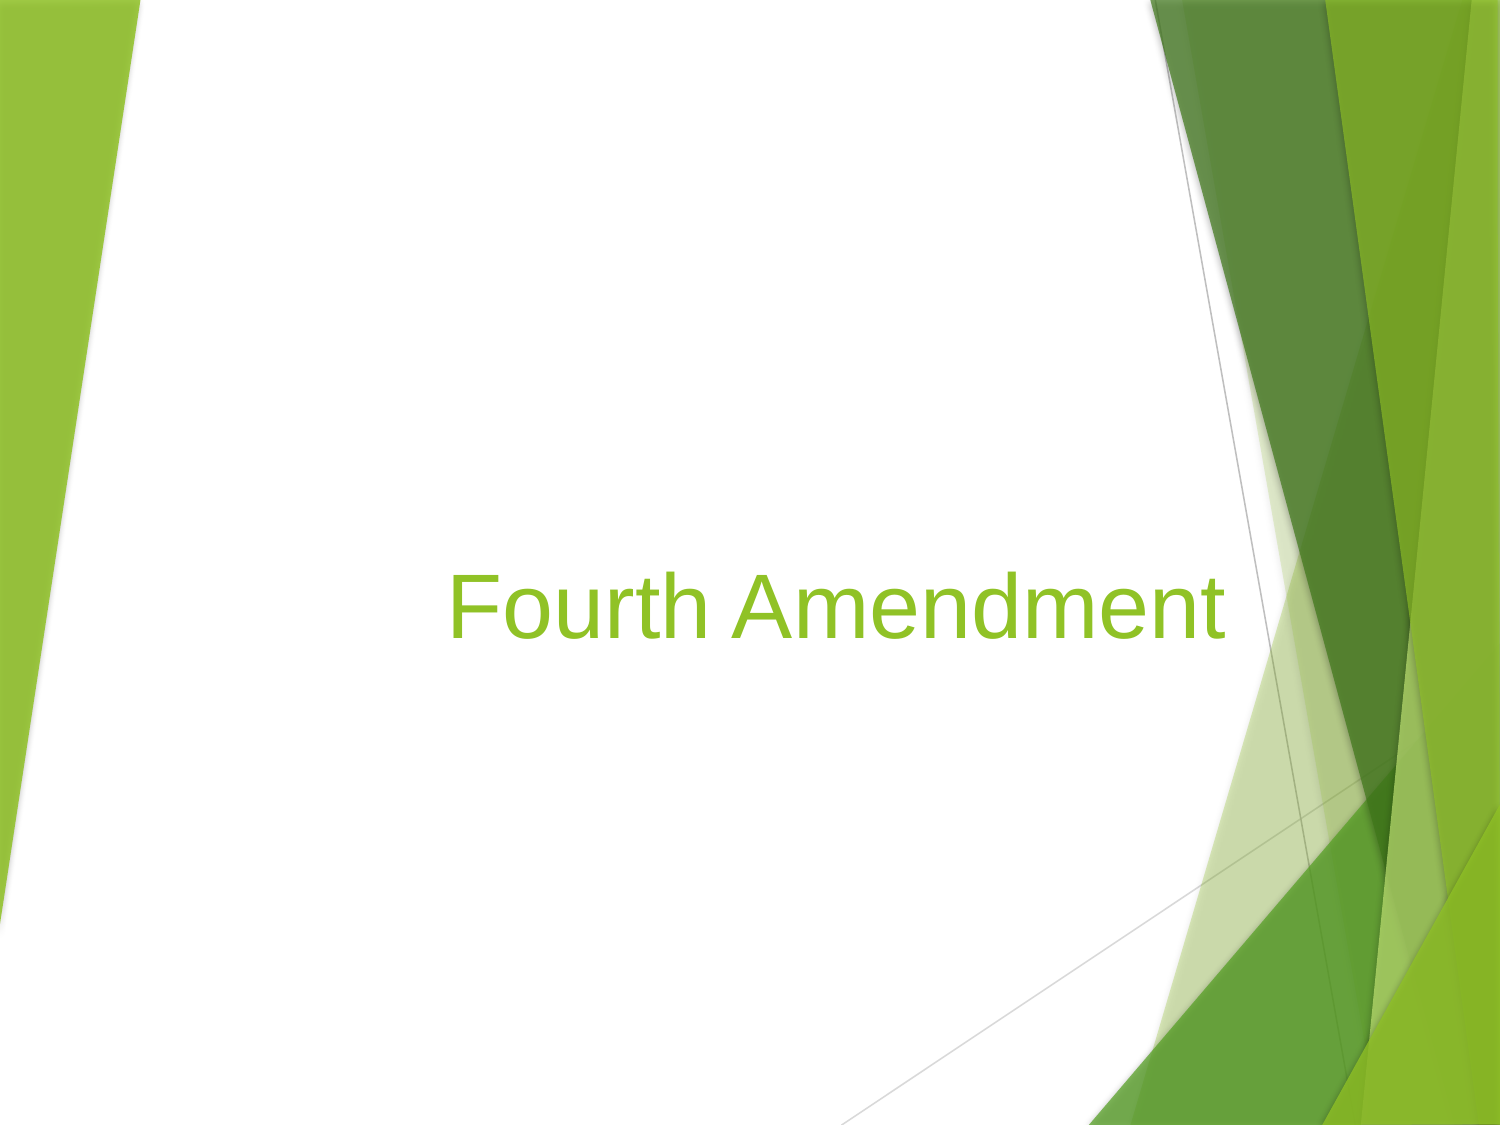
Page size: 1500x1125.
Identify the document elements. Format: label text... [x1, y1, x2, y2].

title Fourth Amendment [286, 394, 1242, 665]
